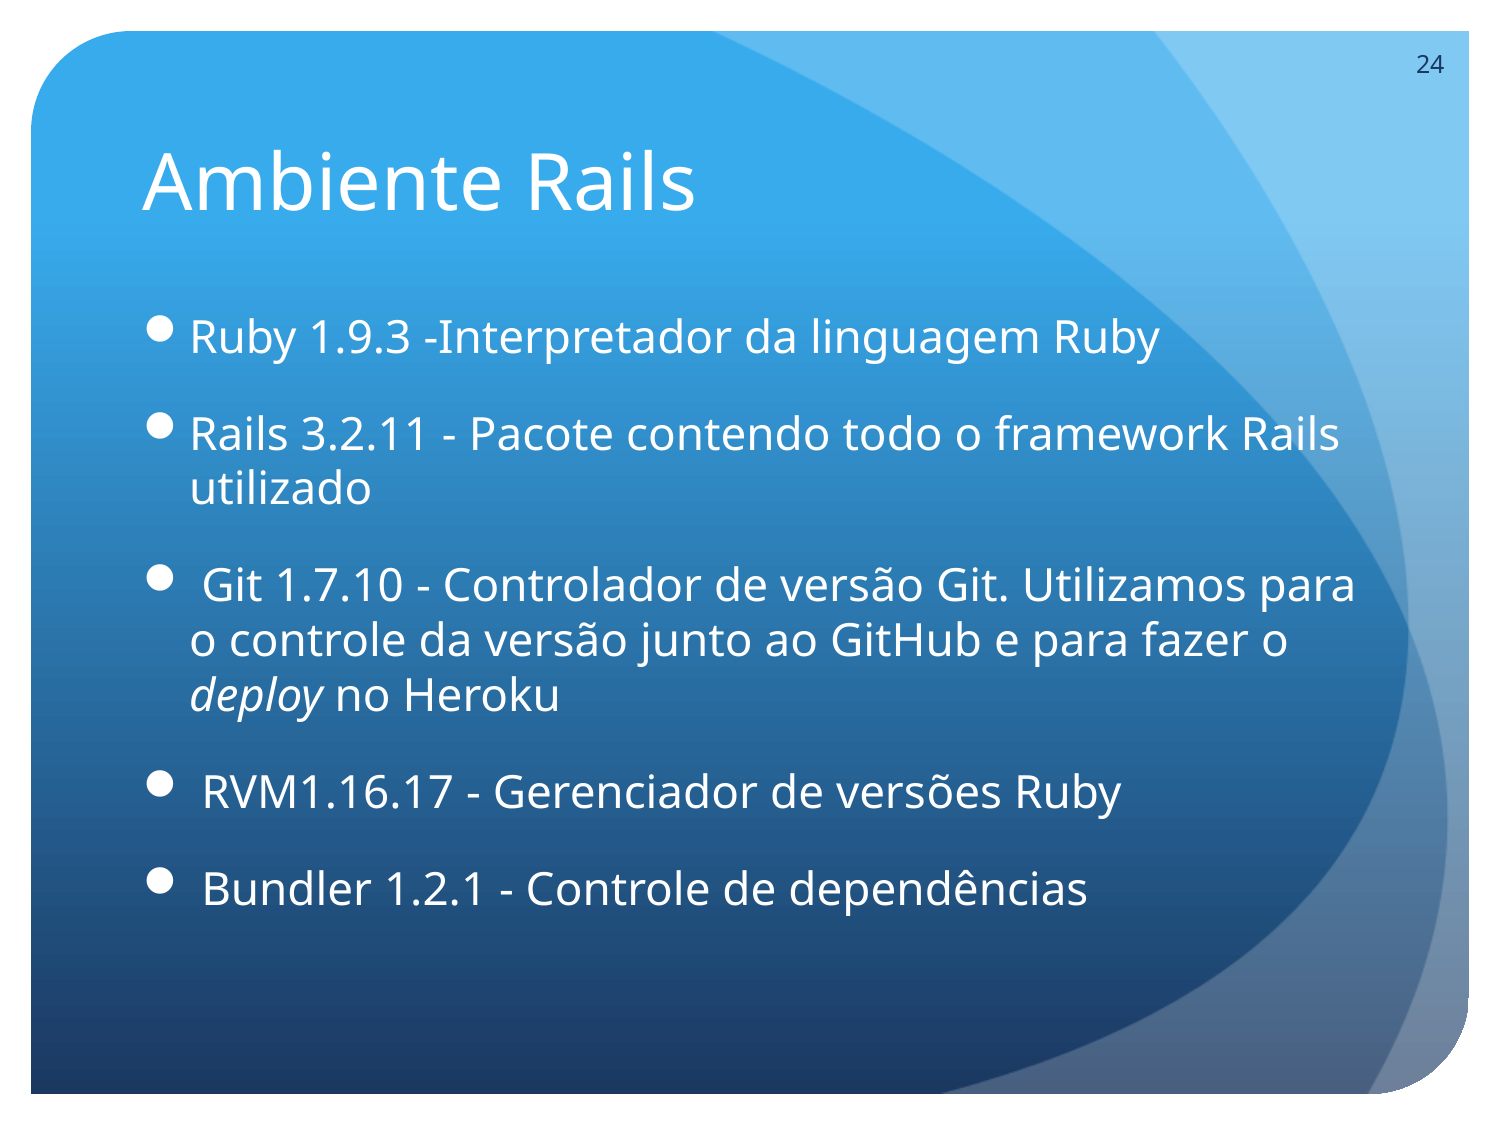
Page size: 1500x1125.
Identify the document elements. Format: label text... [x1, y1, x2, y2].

list Ruby 1.9.3 -Interpretador da linguagem Ruby Rails 3.2.11 - Pacote contendo todo o framework Rails utilizado Git 1.7.10 - Controlador de versão Git. Utilizamos para o controle da versão junto ao GitHub e para fazer o deploy no Heroku RVM1.16.17 - Gerenciador de versões Ruby Bundler 1.2.1 - Controle de dependências [127, 299, 1372, 991]
title Ambiente Rails [127, 62, 1372, 234]
picture [24, 30, 1473, 1094]
slide_number 23 [1378, 36, 1460, 96]
